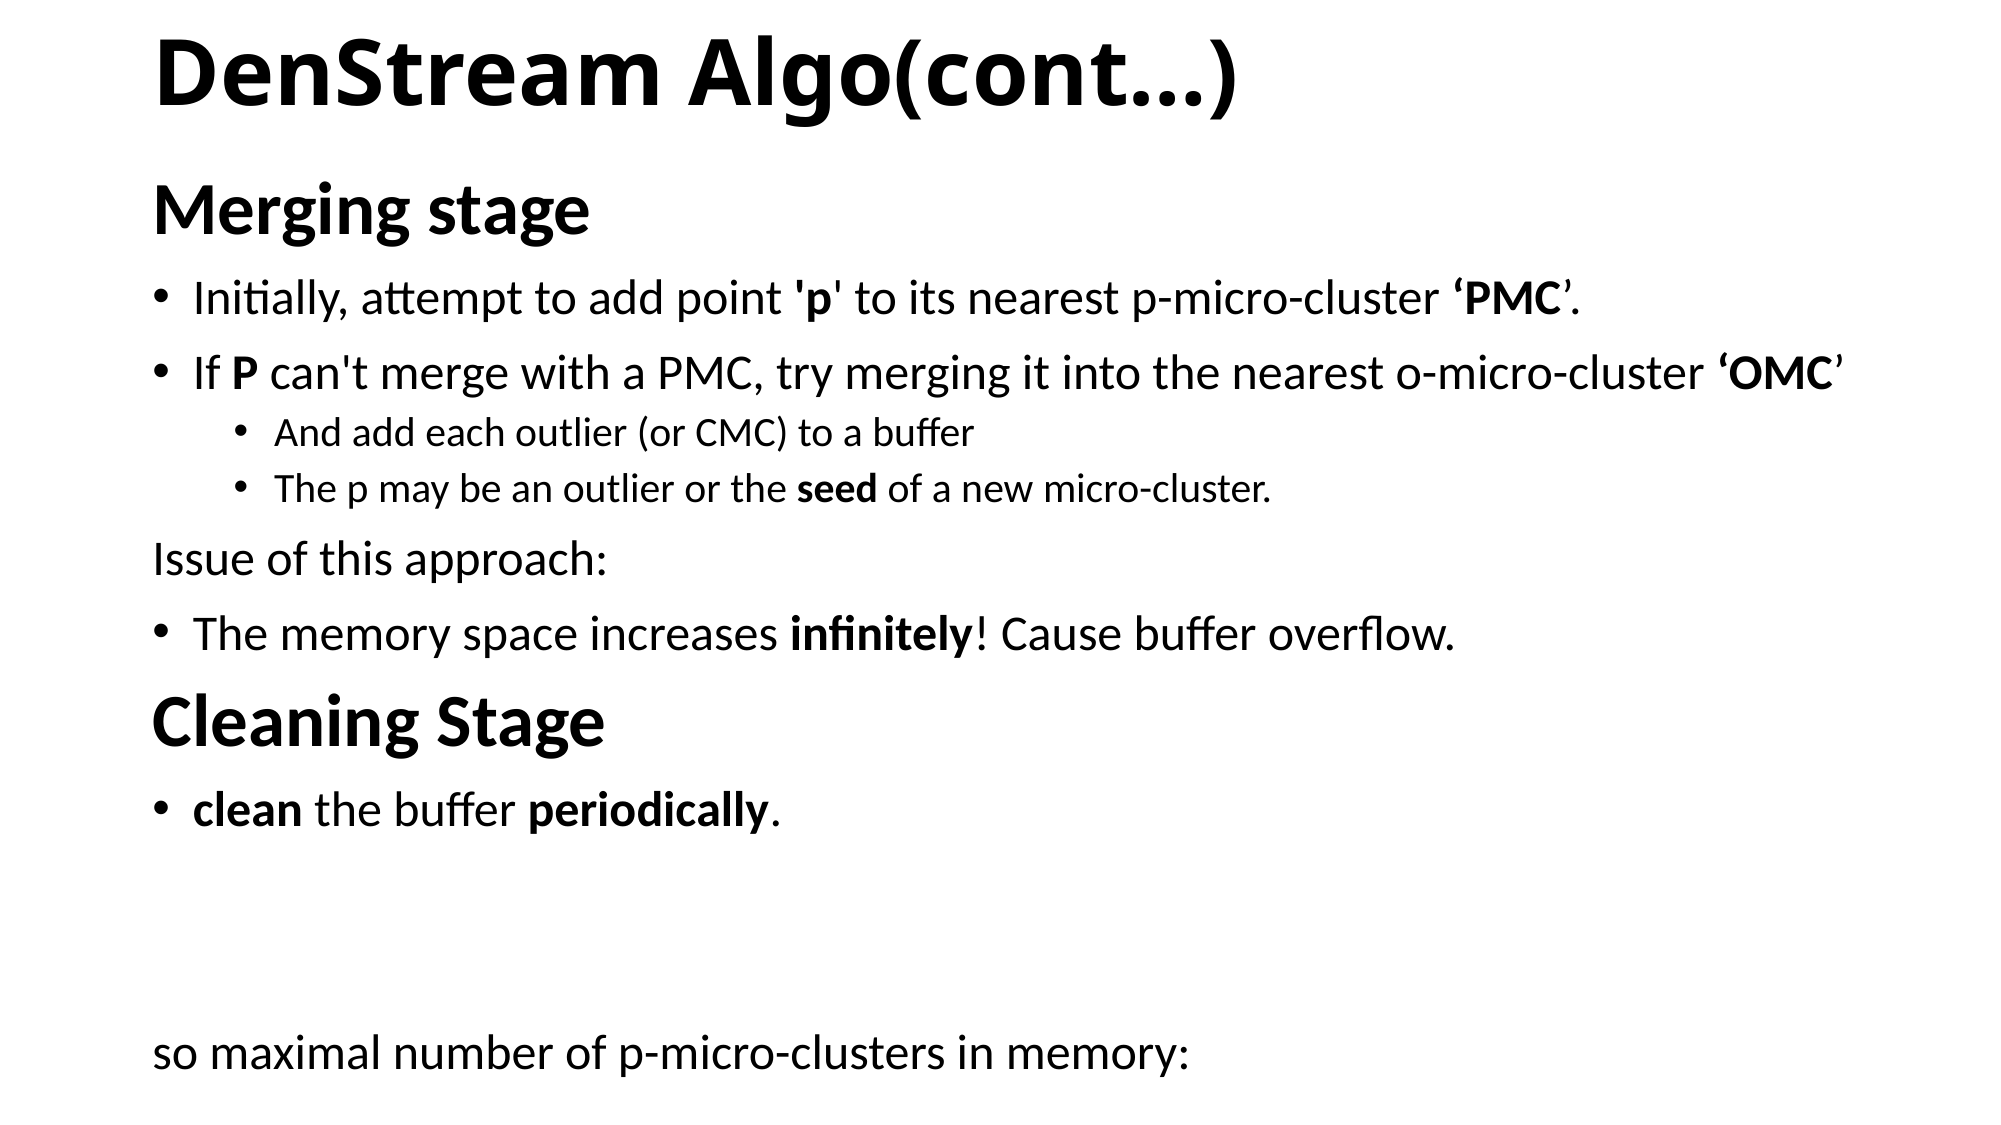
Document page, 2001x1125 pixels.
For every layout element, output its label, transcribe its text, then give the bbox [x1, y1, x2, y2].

title DenStream Algo(cont…) [137, 3, 1863, 149]
